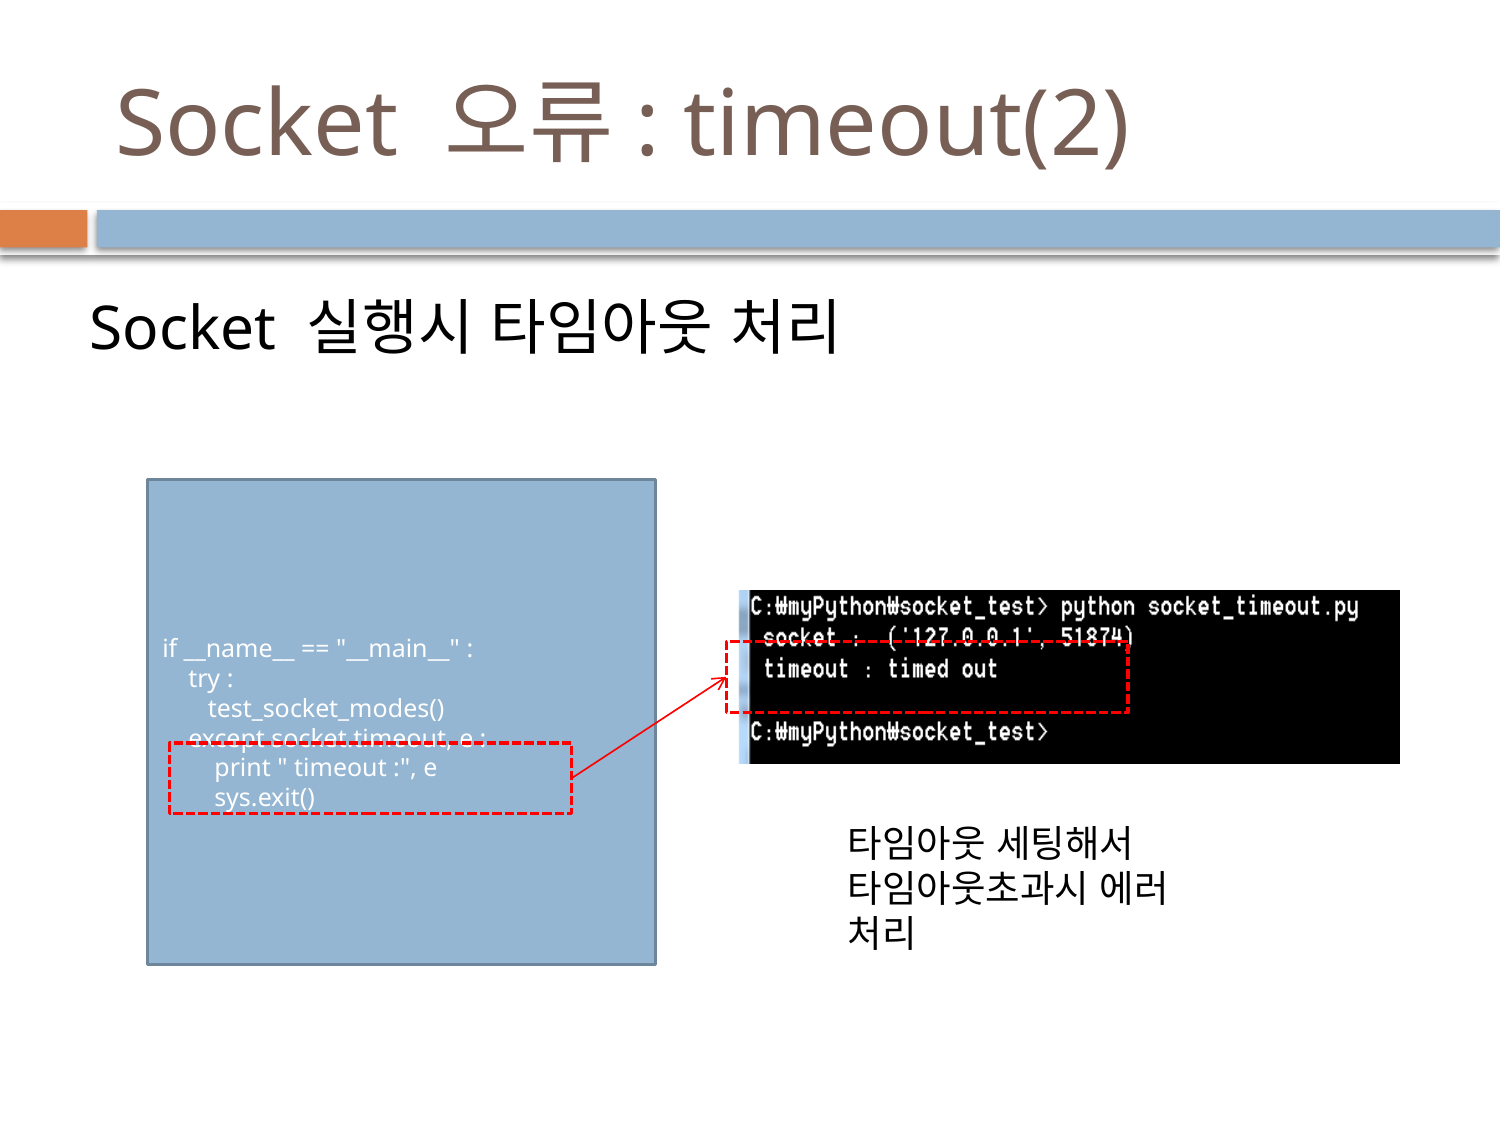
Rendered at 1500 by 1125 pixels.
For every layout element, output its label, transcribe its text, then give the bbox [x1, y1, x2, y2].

text_box [725, 640, 732, 680]
text_box if __name__ == "__main__" : try : test_socket_modes() except socket.timeout, e : print " timeout :", e sys.exit() [146, 478, 657, 966]
text_box 타임아웃 세팅해서 타임아웃초과시 에러 처리 [832, 812, 1211, 963]
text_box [571, 676, 727, 779]
picture [737, 589, 1400, 764]
list Socket 실행시 타임아웃 처리 [75, 267, 1425, 516]
text_box [168, 741, 573, 815]
title Socket 오류: timeout(2) [100, 37, 1438, 200]
